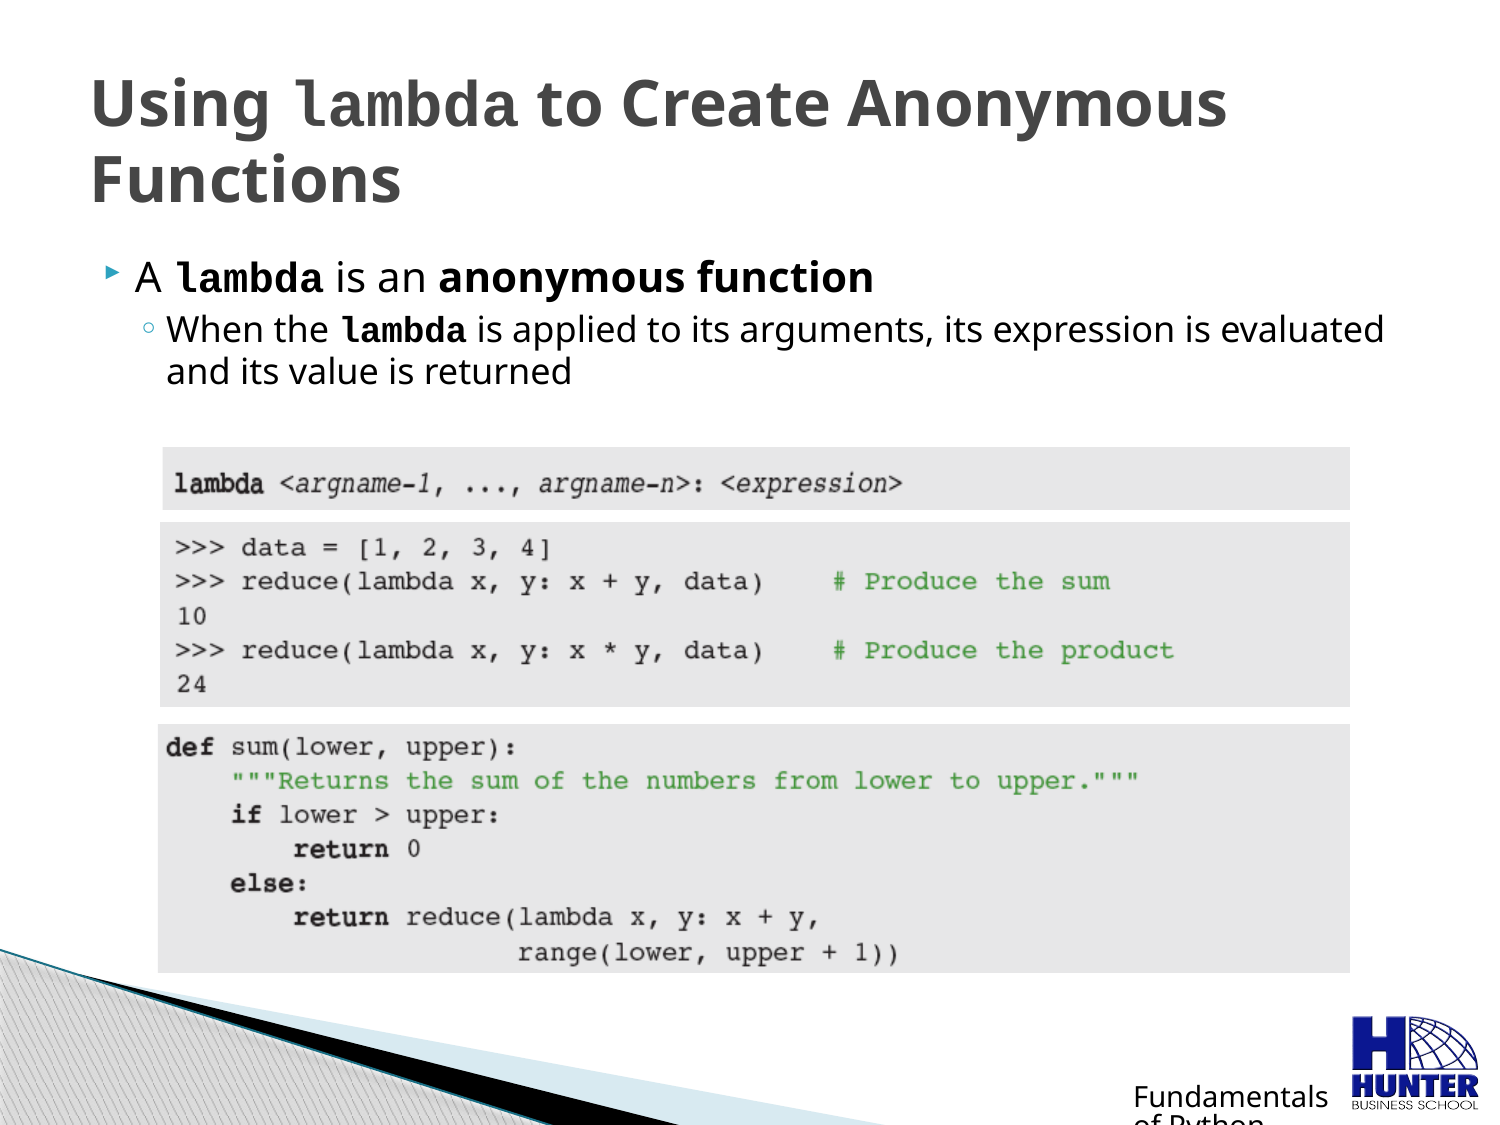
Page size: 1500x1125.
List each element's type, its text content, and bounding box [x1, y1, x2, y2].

picture [157, 724, 1351, 973]
title Using lambda to Create Anonymous Functions [75, 45, 1425, 233]
footer Fundamentals of Python [1118, 1065, 1352, 1125]
picture [162, 447, 1351, 511]
list A lambda is an anonymous function When the lambda is applied to its arguments, its expression is evaluated and its value is returned [75, 243, 1425, 447]
picture [1352, 1016, 1479, 1111]
picture [159, 522, 1351, 708]
